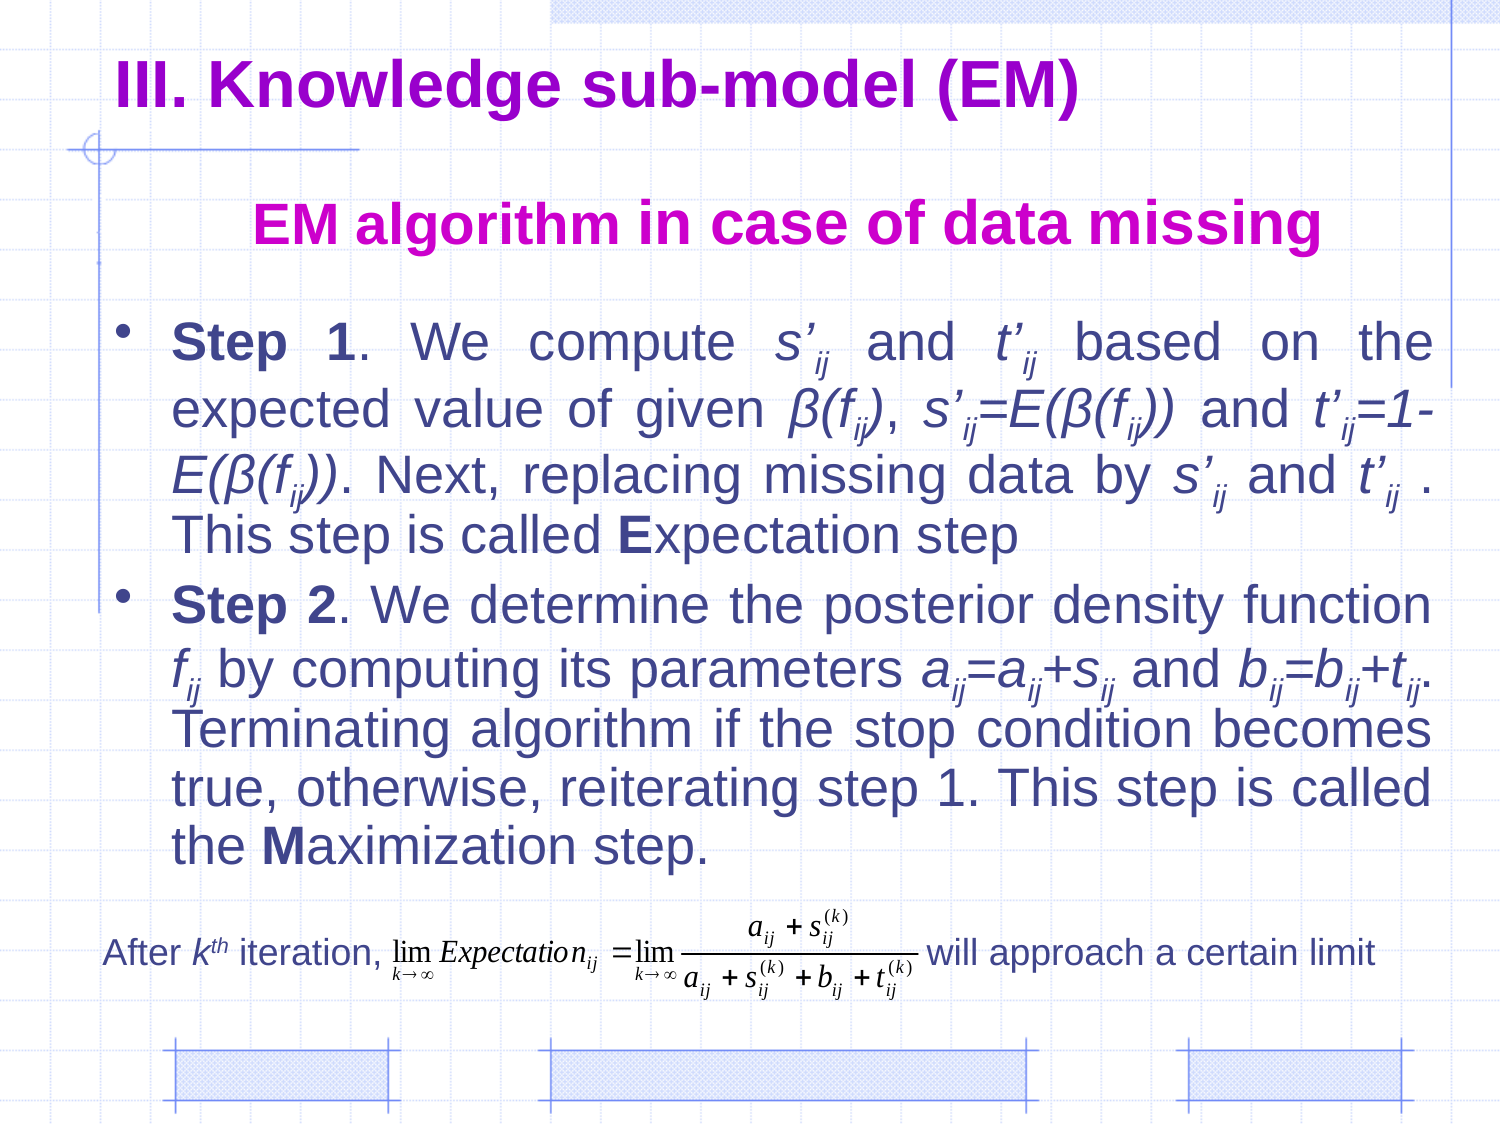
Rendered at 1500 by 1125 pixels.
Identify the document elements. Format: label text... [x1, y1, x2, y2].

text_box After kth iteration, will approach a certain limit [87, 920, 1463, 1025]
list Step 1. We compute s’ij and t’ij based on the expected value of given β(fij), s’ij=E(β(fij)) and t’ij=1- E(β(fij)). Next, replacing missing data by s’ij and t’ij . This step is called Expectation step Step 2. We determine the posterior density function fij by computing its parameters aij=aij+sij and bij=bij+tij. Terminating algorithm if the stop condition becomes true, otherwise, reiterating step 1. This step is called the Maximization step. [99, 299, 1451, 920]
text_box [387, 899, 926, 1008]
text_box EM algorithm in case of data missing [237, 174, 1400, 265]
title III. Knowledge sub-model (EM) [99, 12, 1439, 151]
picture [0, 0, 1500, 1125]
